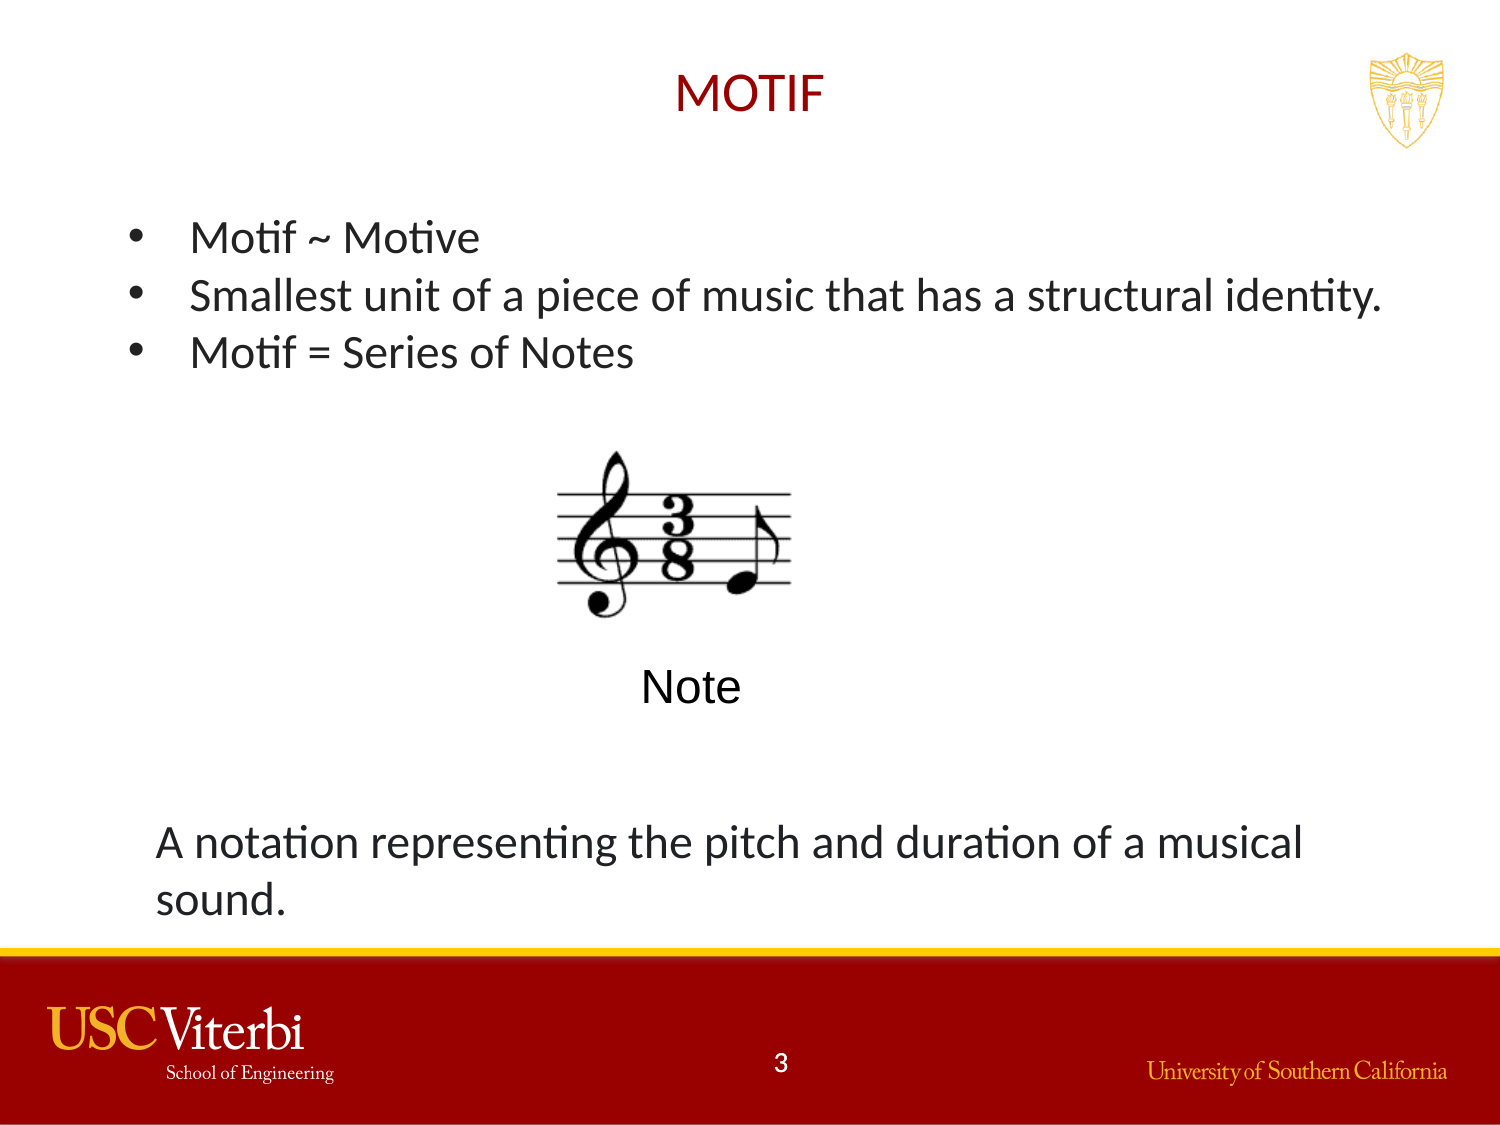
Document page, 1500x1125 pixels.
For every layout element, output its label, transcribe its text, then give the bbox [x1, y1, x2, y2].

list Motif ~ Motive Smallest unit of a piece of music that has a structural identity. Motif = Series of Notes [103, 200, 1400, 950]
picture [47, 1006, 334, 1084]
text_box A notation representing the pitch and duration of a musical sound. [140, 795, 1389, 941]
picture [1147, 1060, 1447, 1086]
picture [538, 434, 844, 641]
text_box Note [557, 649, 826, 728]
title MOTIF [103, 50, 1397, 200]
picture [1345, 39, 1468, 162]
